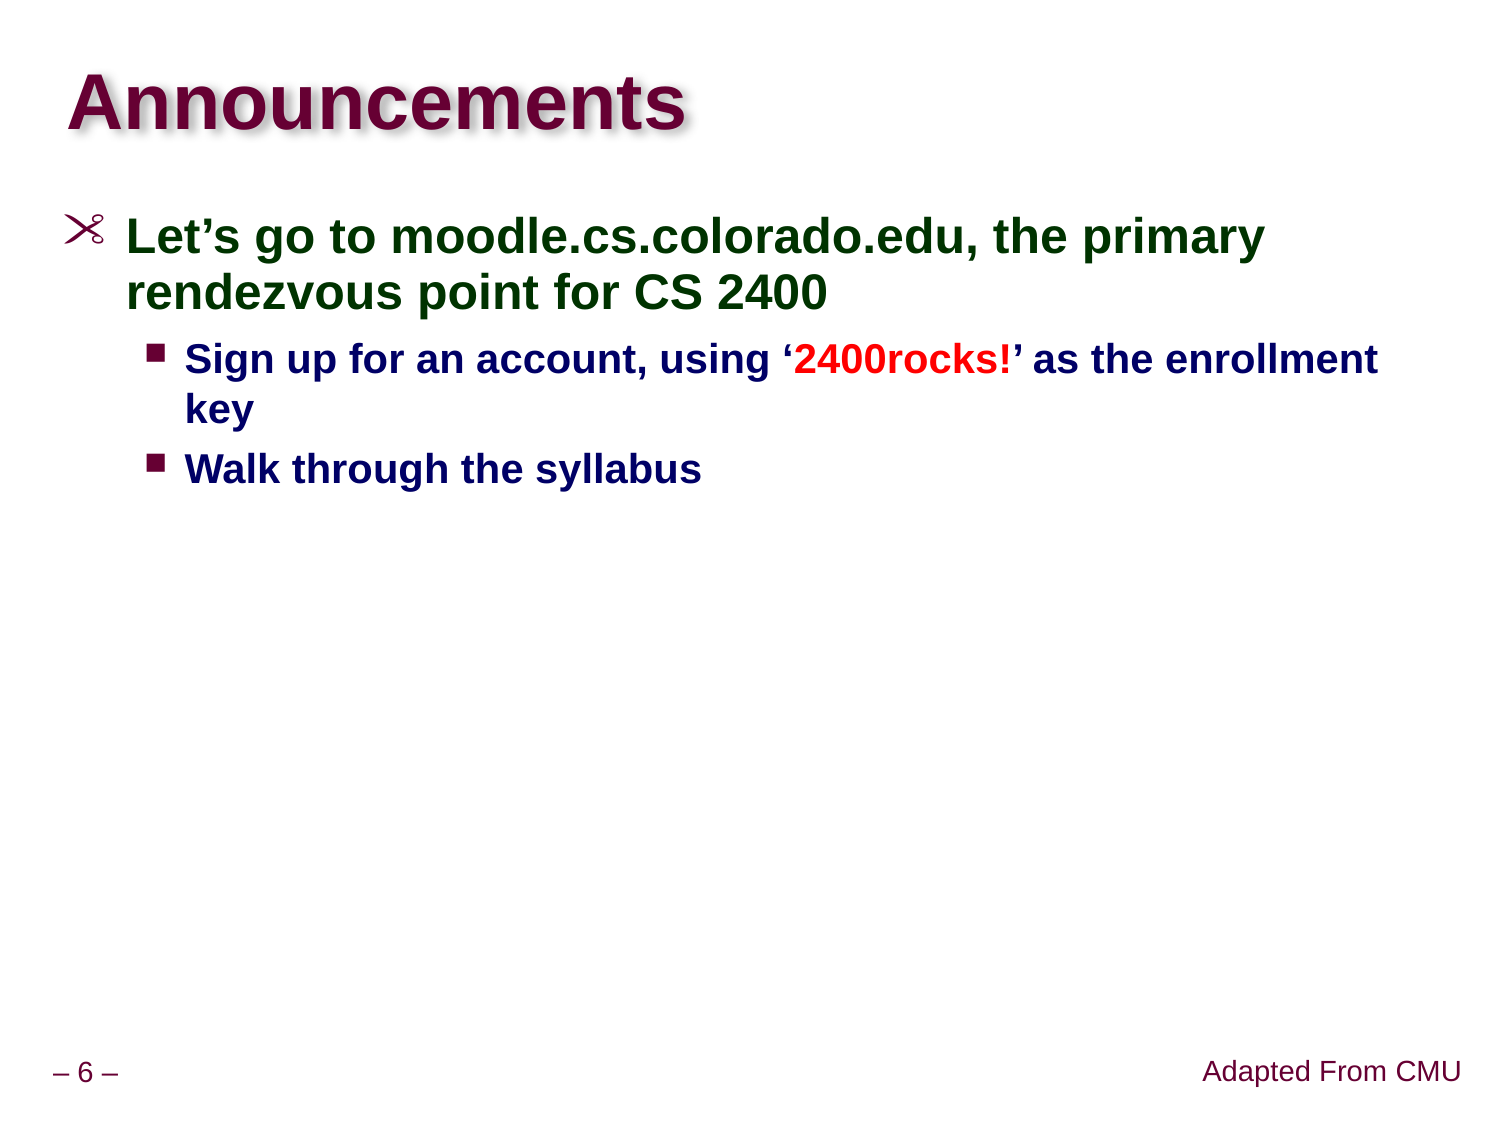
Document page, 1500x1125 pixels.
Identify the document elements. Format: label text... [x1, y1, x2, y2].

title Announcements [66, 40, 1497, 169]
list Let’s go to moodle.cs.colorado.edu, the primary rendezvous point for CS 2400 Sign up for an account, using ‘2400rocks!’ as the enrollment key Walk through the syllabus [47, 199, 1411, 1058]
